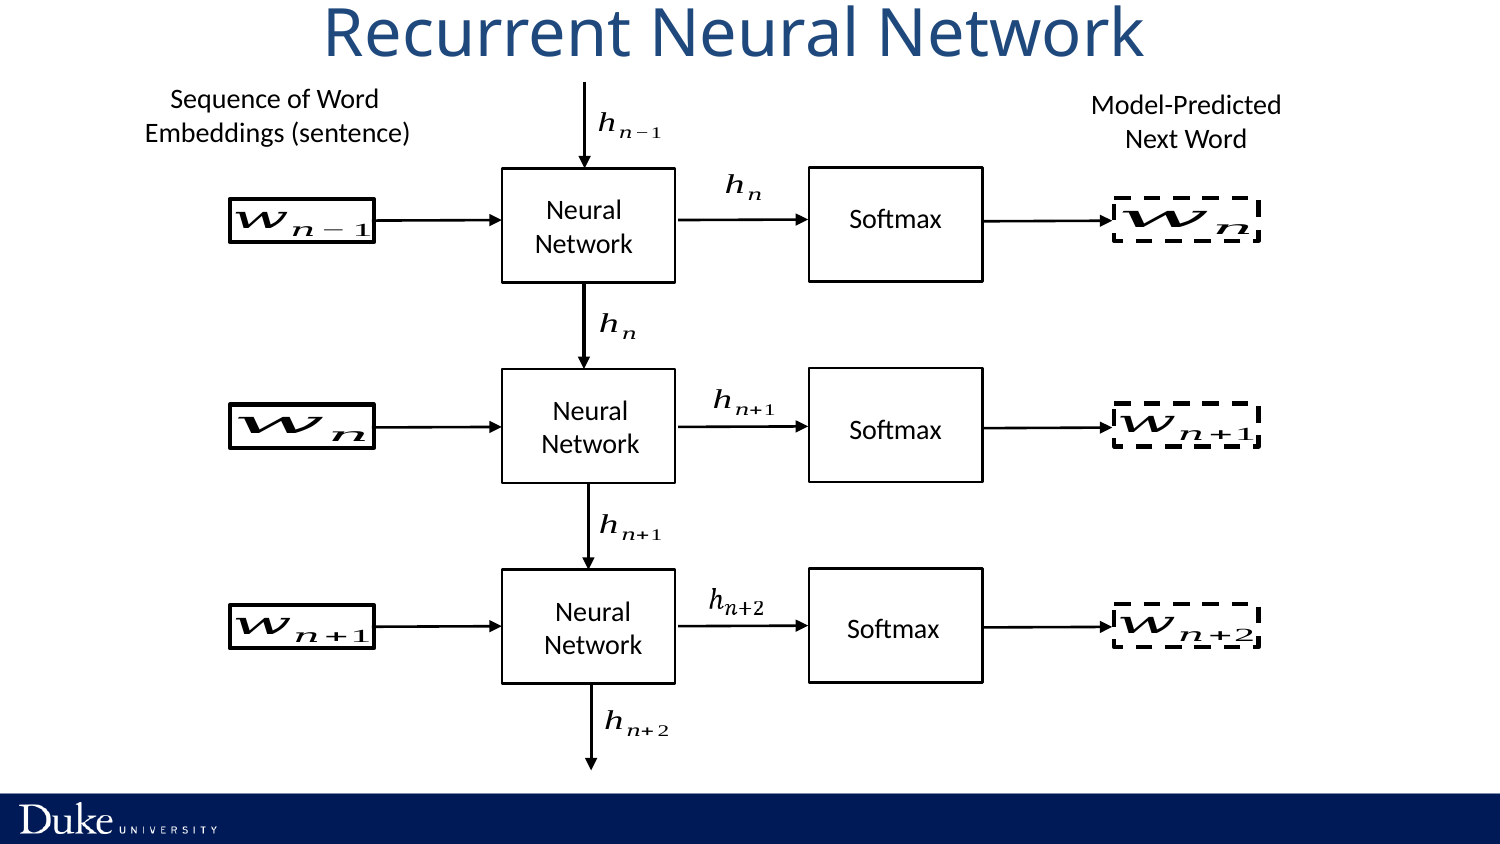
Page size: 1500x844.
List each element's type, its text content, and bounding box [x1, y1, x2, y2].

text_box Recurrent Neural Network [59, 0, 1410, 100]
picture [0, 0, 1500, 844]
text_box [127, 73, 1299, 771]
